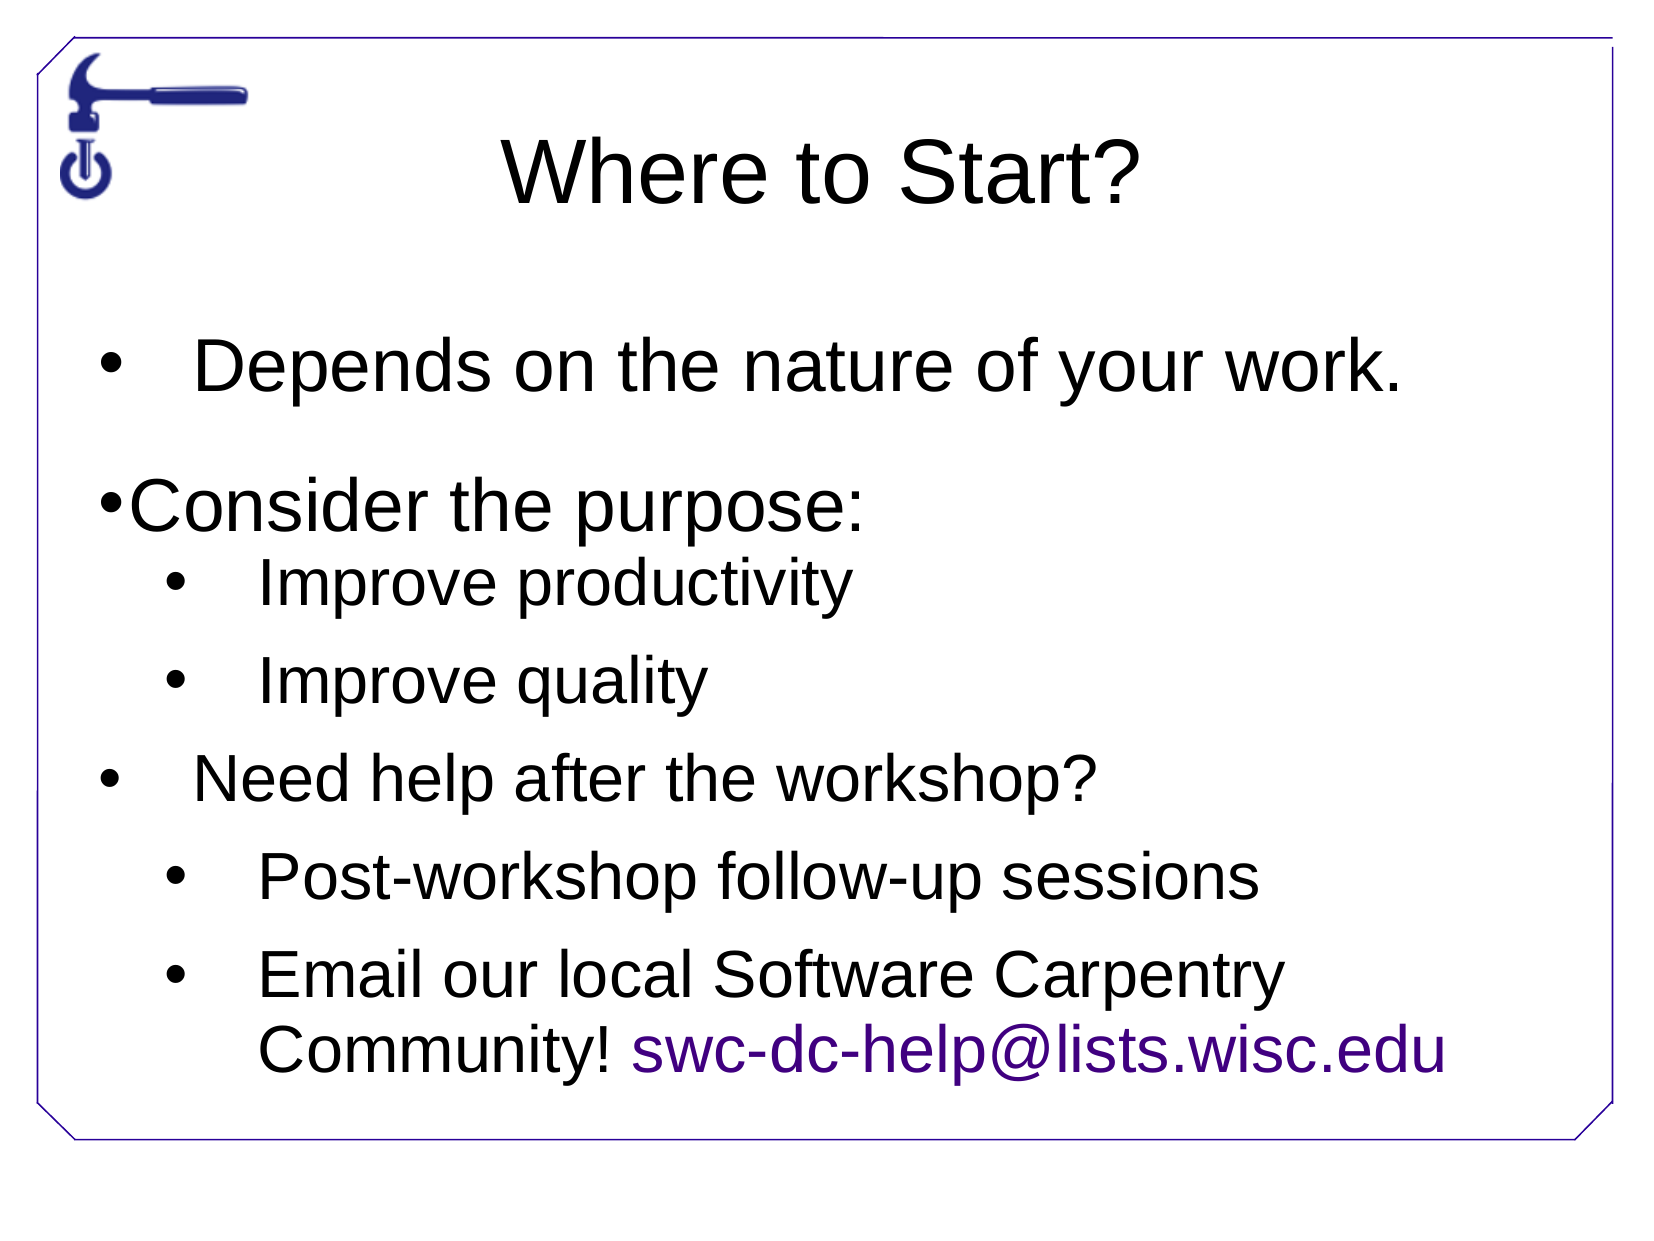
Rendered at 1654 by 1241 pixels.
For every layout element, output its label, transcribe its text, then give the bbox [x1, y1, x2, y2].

text_box Where to Start? [151, 70, 1492, 277]
picture [60, 39, 250, 224]
picture [60, 34, 250, 49]
text_box Depends on the nature of your work. Consider the purpose: Improve productivity Improve quality Need help after the workshop? Post-workshop follow-up sessions Email our local Software Carpentry Community! swc-dc-help@lists.wisc.edu [82, 308, 1571, 1080]
